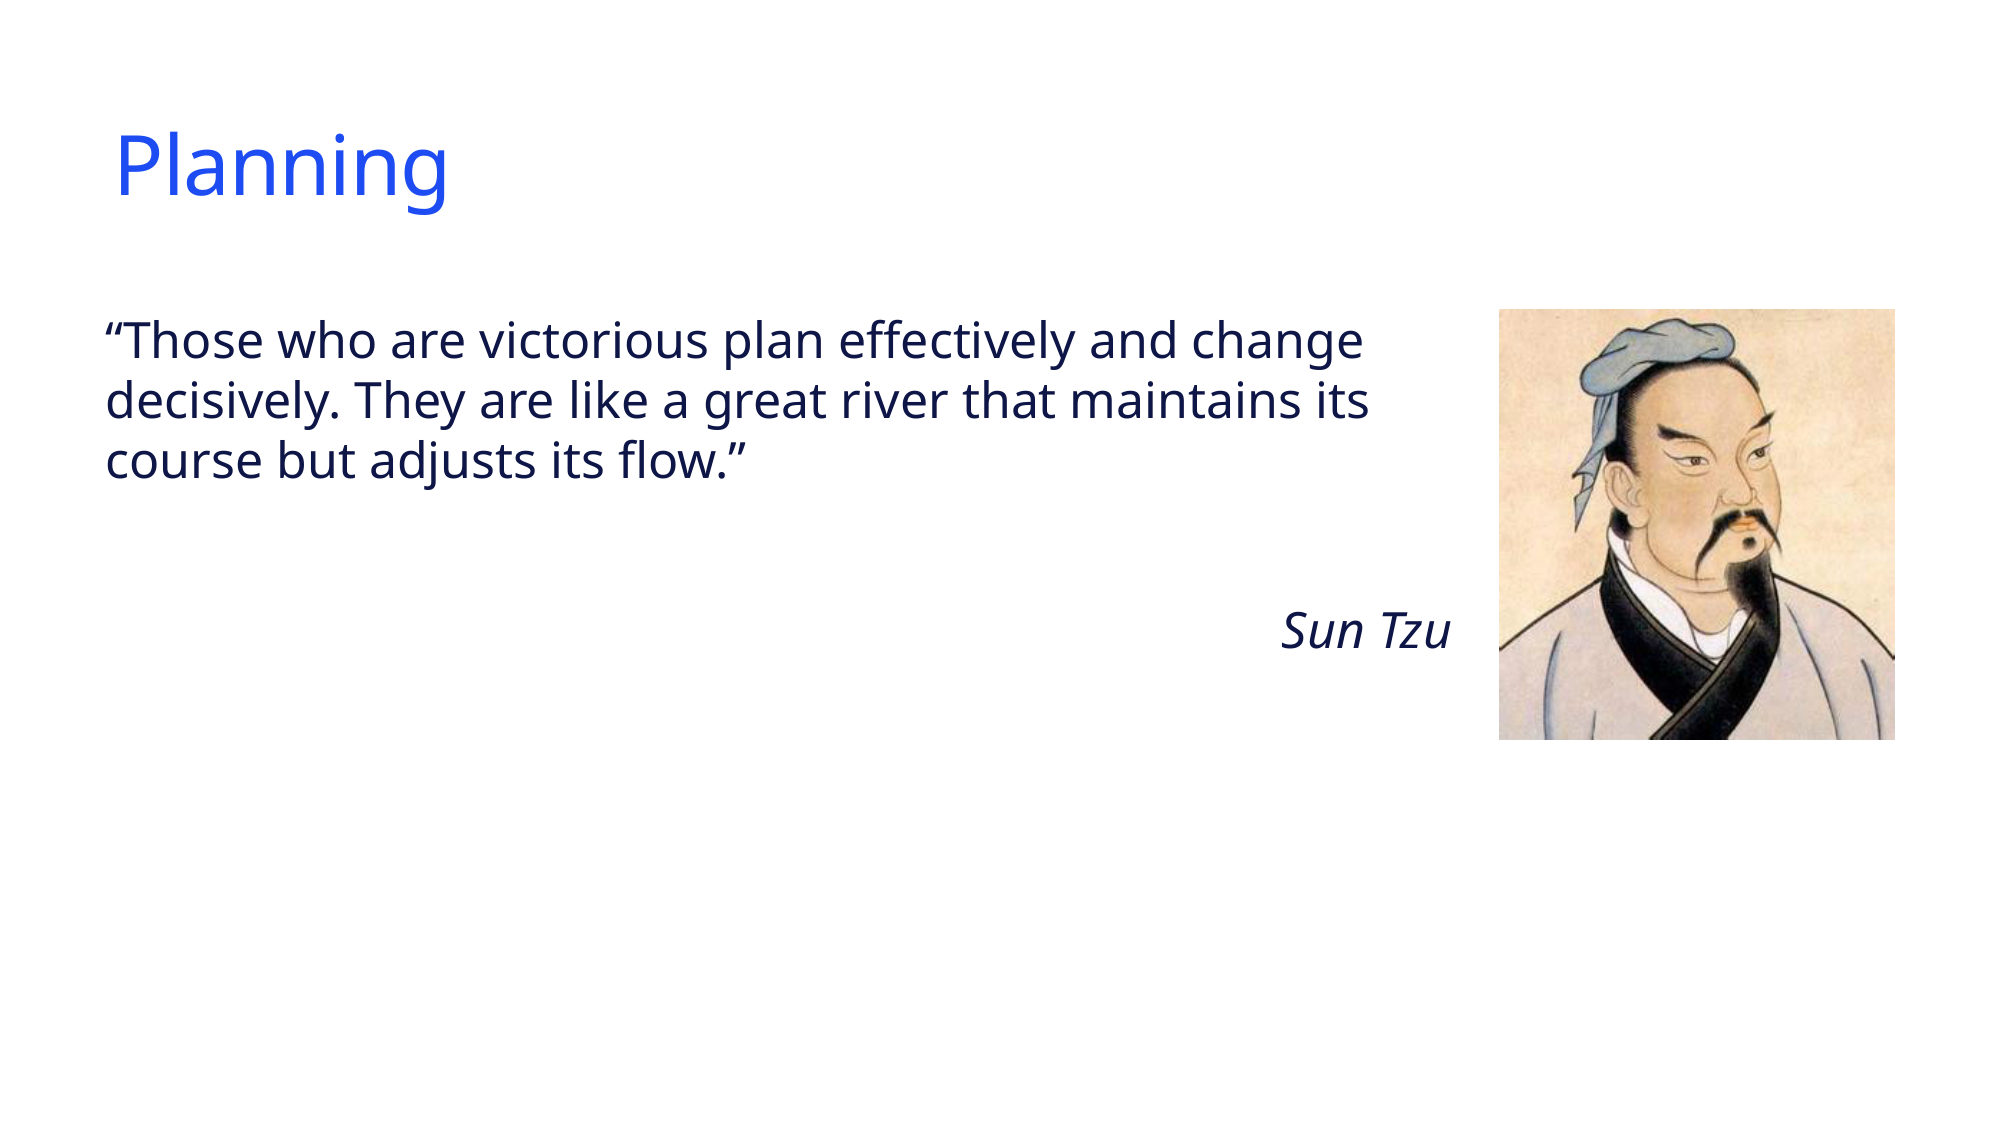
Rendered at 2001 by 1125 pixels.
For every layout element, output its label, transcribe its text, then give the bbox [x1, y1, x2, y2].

list “Those who are victorious plan effectively and change decisively. They are like a great river that maintains its course but adjusts its flow.” Sun Tzu [105, 308, 1453, 817]
title Planning [114, 59, 1886, 278]
picture [1499, 309, 1895, 740]
